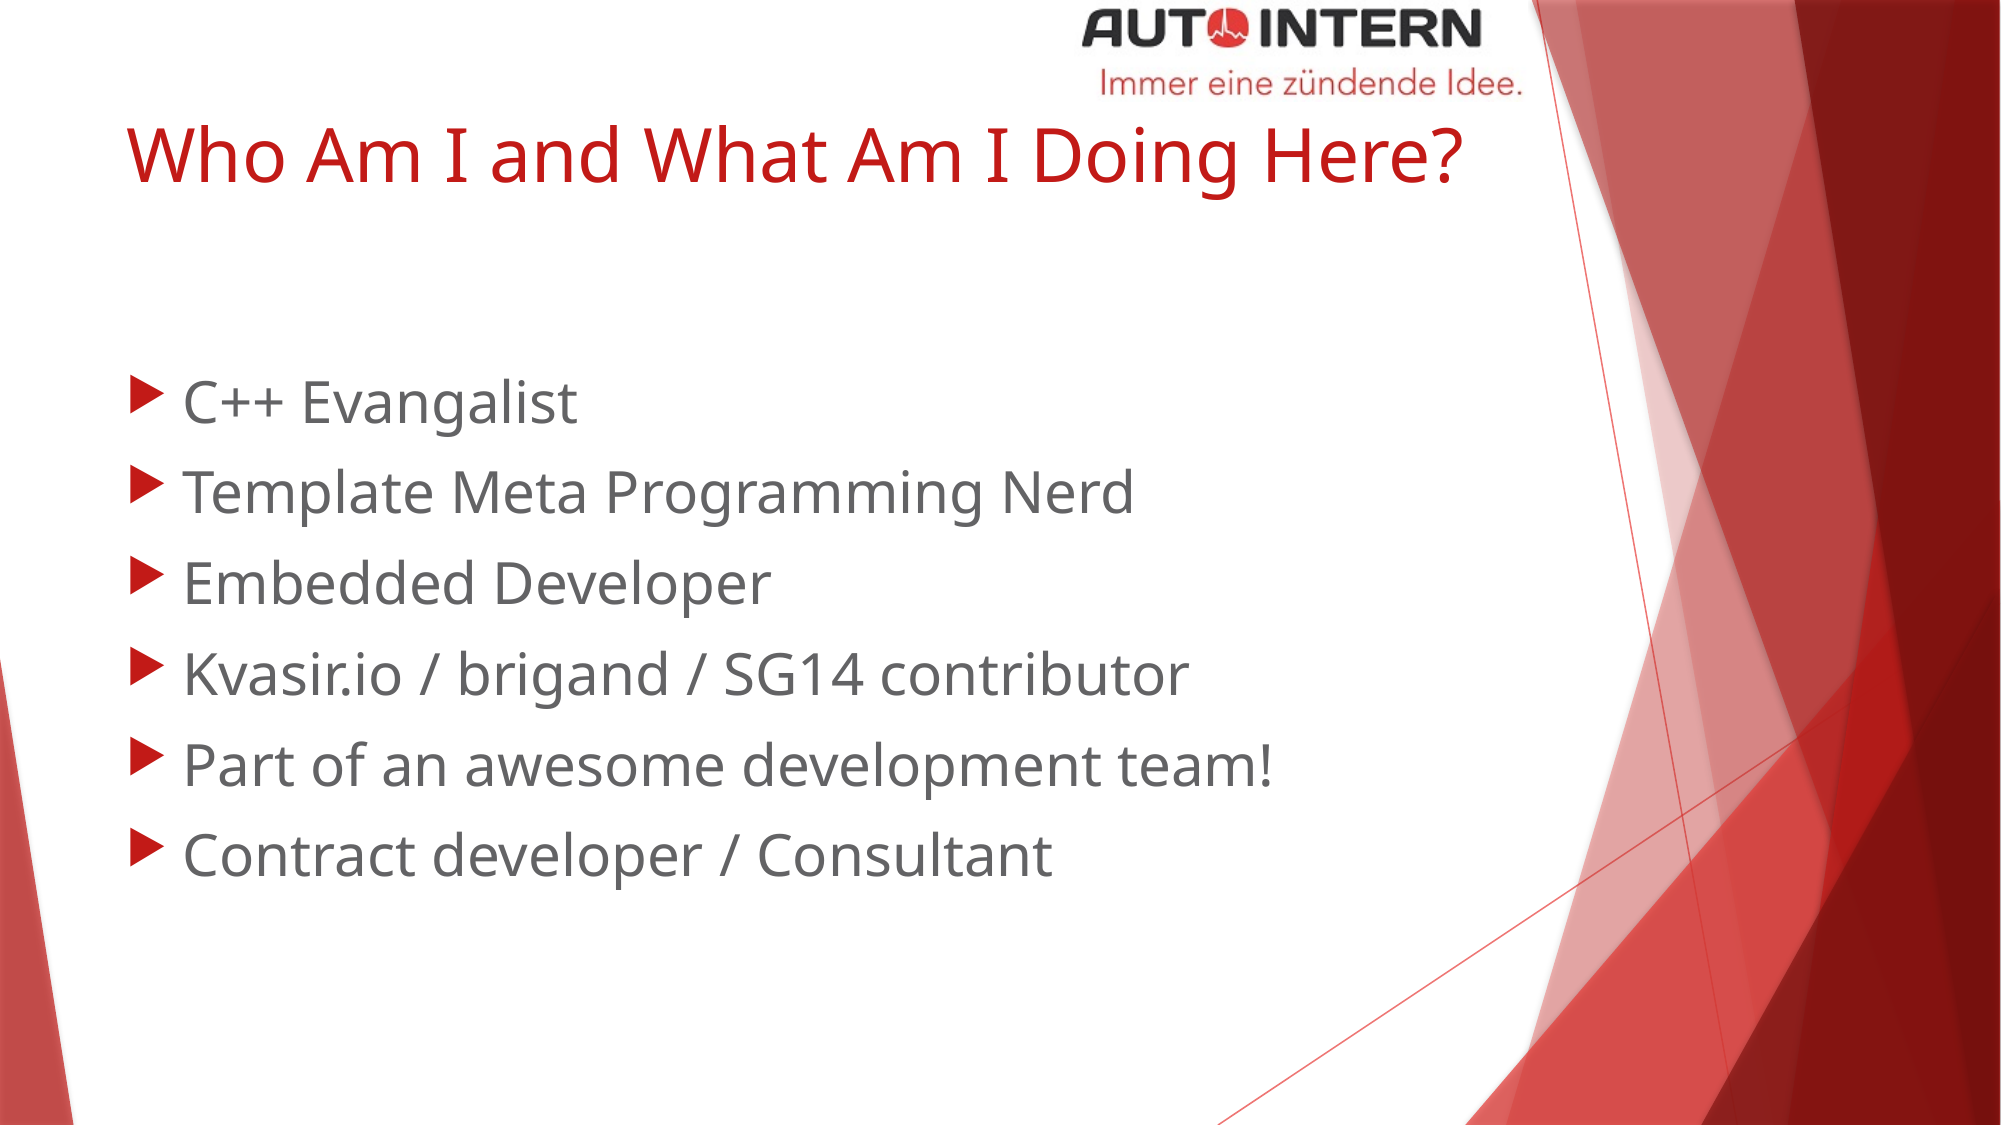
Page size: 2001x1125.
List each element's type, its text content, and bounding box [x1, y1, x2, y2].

picture [1074, 0, 1528, 102]
text_box C++ Evangalist Template Meta Programming Nerd Embedded Developer Kvasir.io / brigand / SG14 contributor Part of an awesome development team! Contract developer / Consultant [111, 357, 1461, 1015]
title Who Am I and What Am I Doing Here? [111, 99, 1522, 317]
